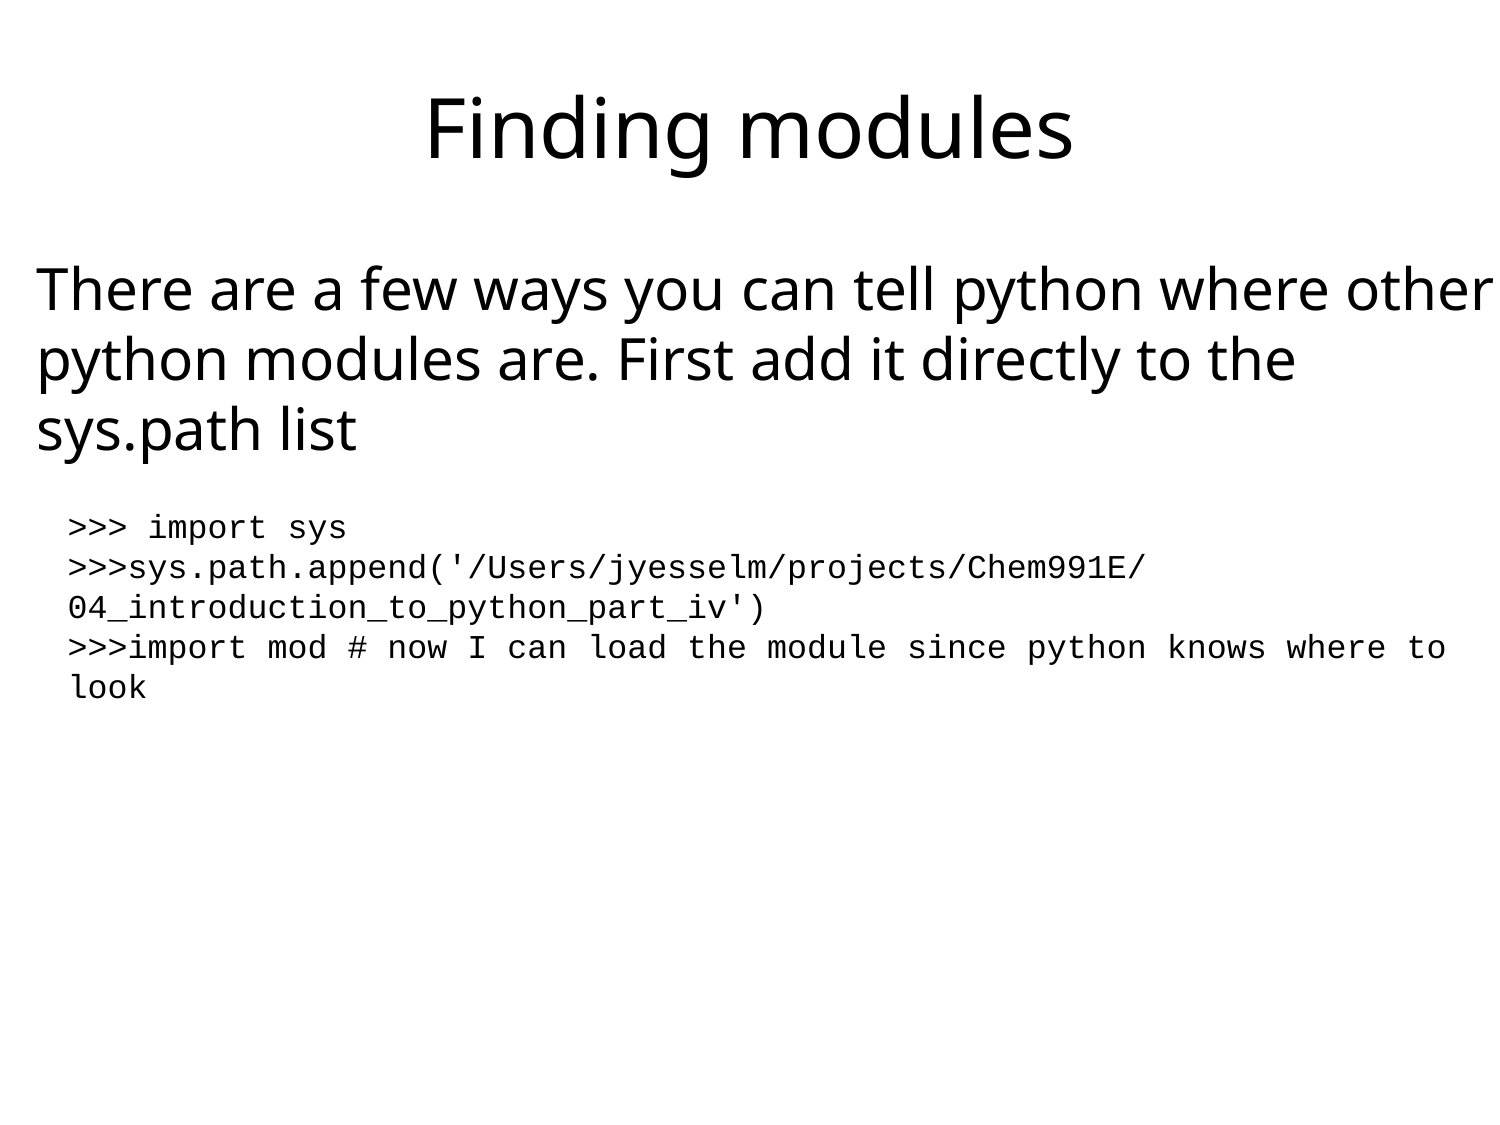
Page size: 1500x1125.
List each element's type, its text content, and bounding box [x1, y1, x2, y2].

title Finding modules [103, 22, 1397, 240]
text_box There are a few ways you can tell python where other python modules are. First add it directly to the sys.path list [22, 244, 1500, 470]
text_box >>> import sys >>>sys.path.append('/Users/jyesselm/projects/Chem991E/04_introduction_to_python_part_iv') >>>import mod # now I can load the module since python knows where to look [52, 497, 1479, 713]
